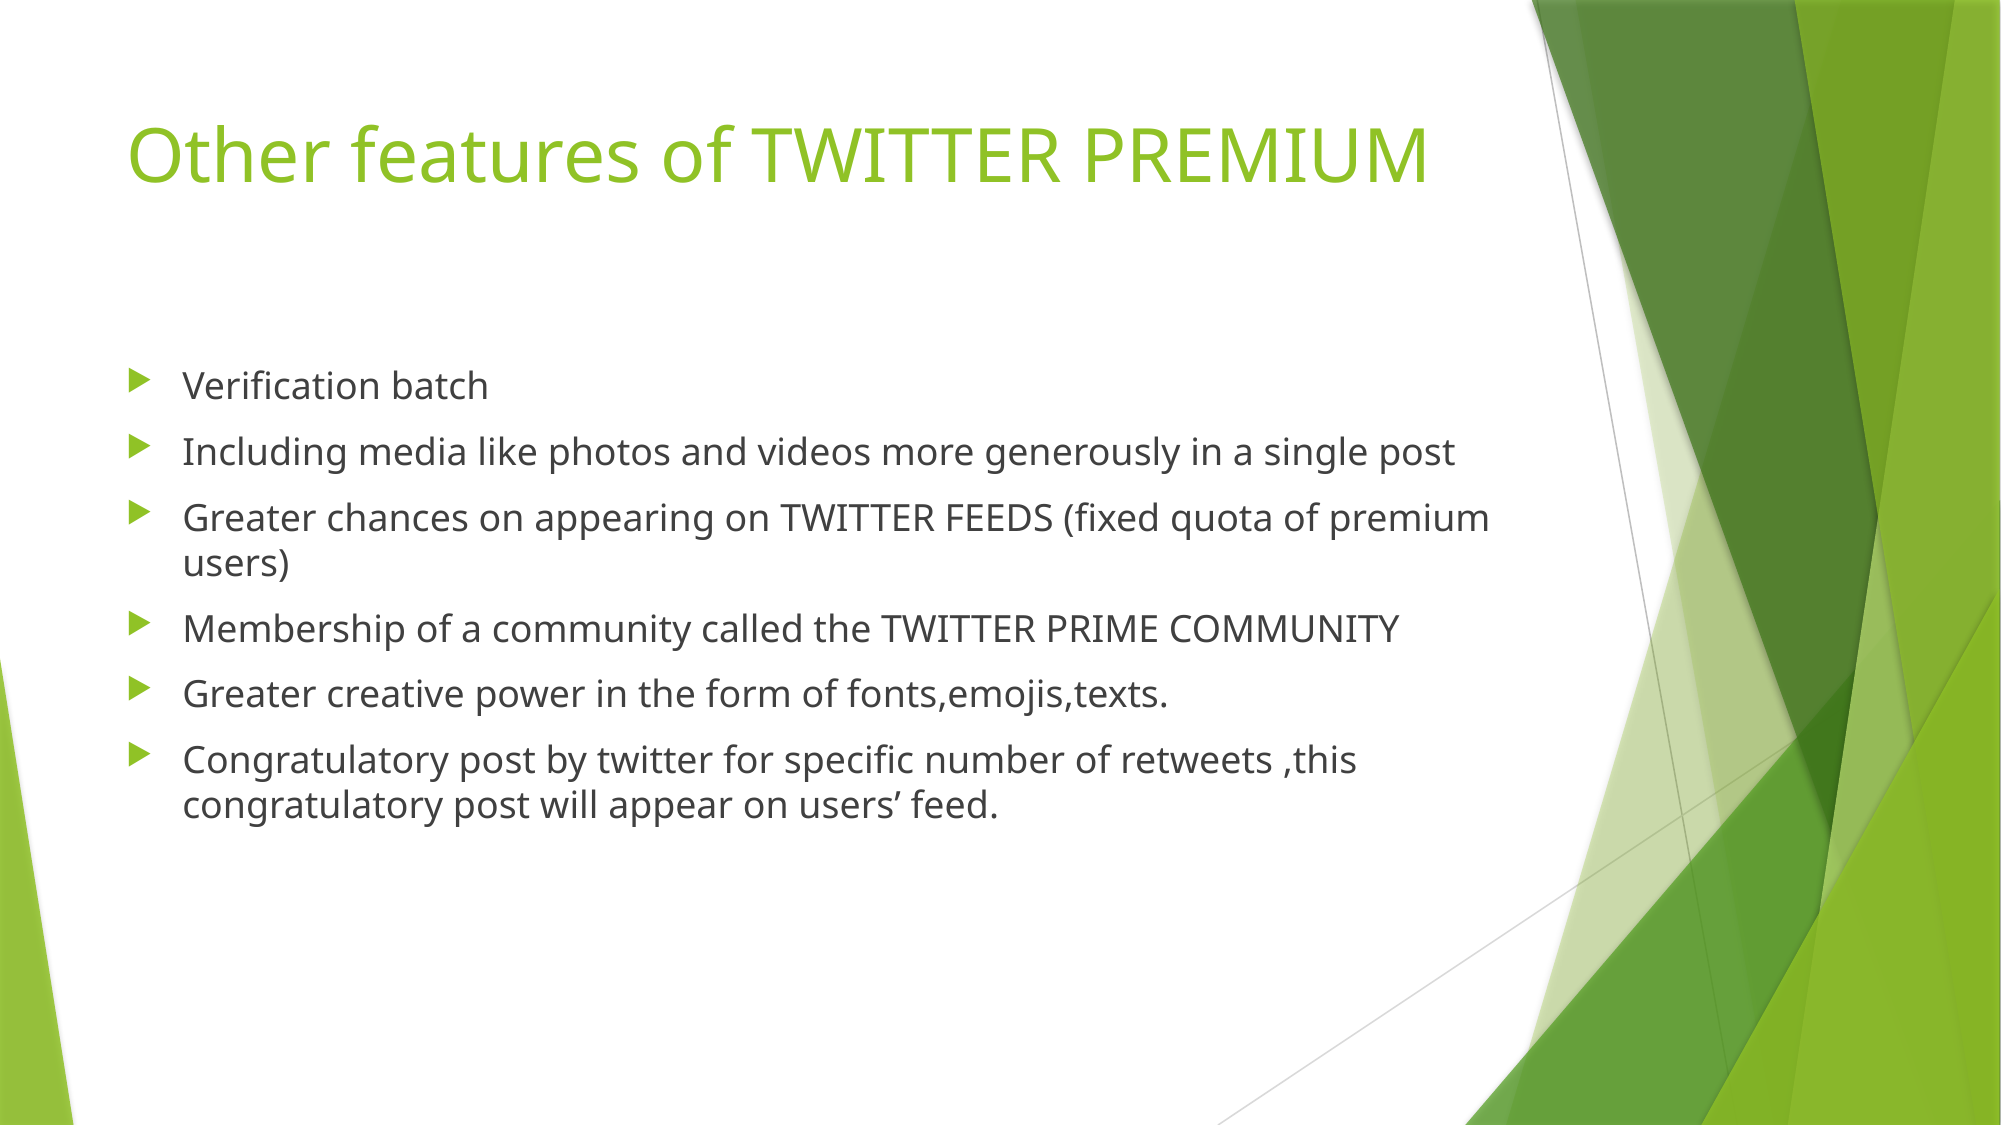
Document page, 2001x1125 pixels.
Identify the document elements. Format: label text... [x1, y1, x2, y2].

list Verification batch Including media like photos and videos more generously in a single post Greater chances on appearing on TWITTER FEEDS (fixed quota of premium users) Membership of a community called the TWITTER PRIME COMMUNITY Greater creative power in the form of fonts,emojis,texts. Congratulatory post by twitter for specific number of retweets ,this congratulatory post will appear on users’ feed. [111, 354, 1522, 992]
title Other features of TWITTER PREMIUM [111, 99, 1522, 317]
